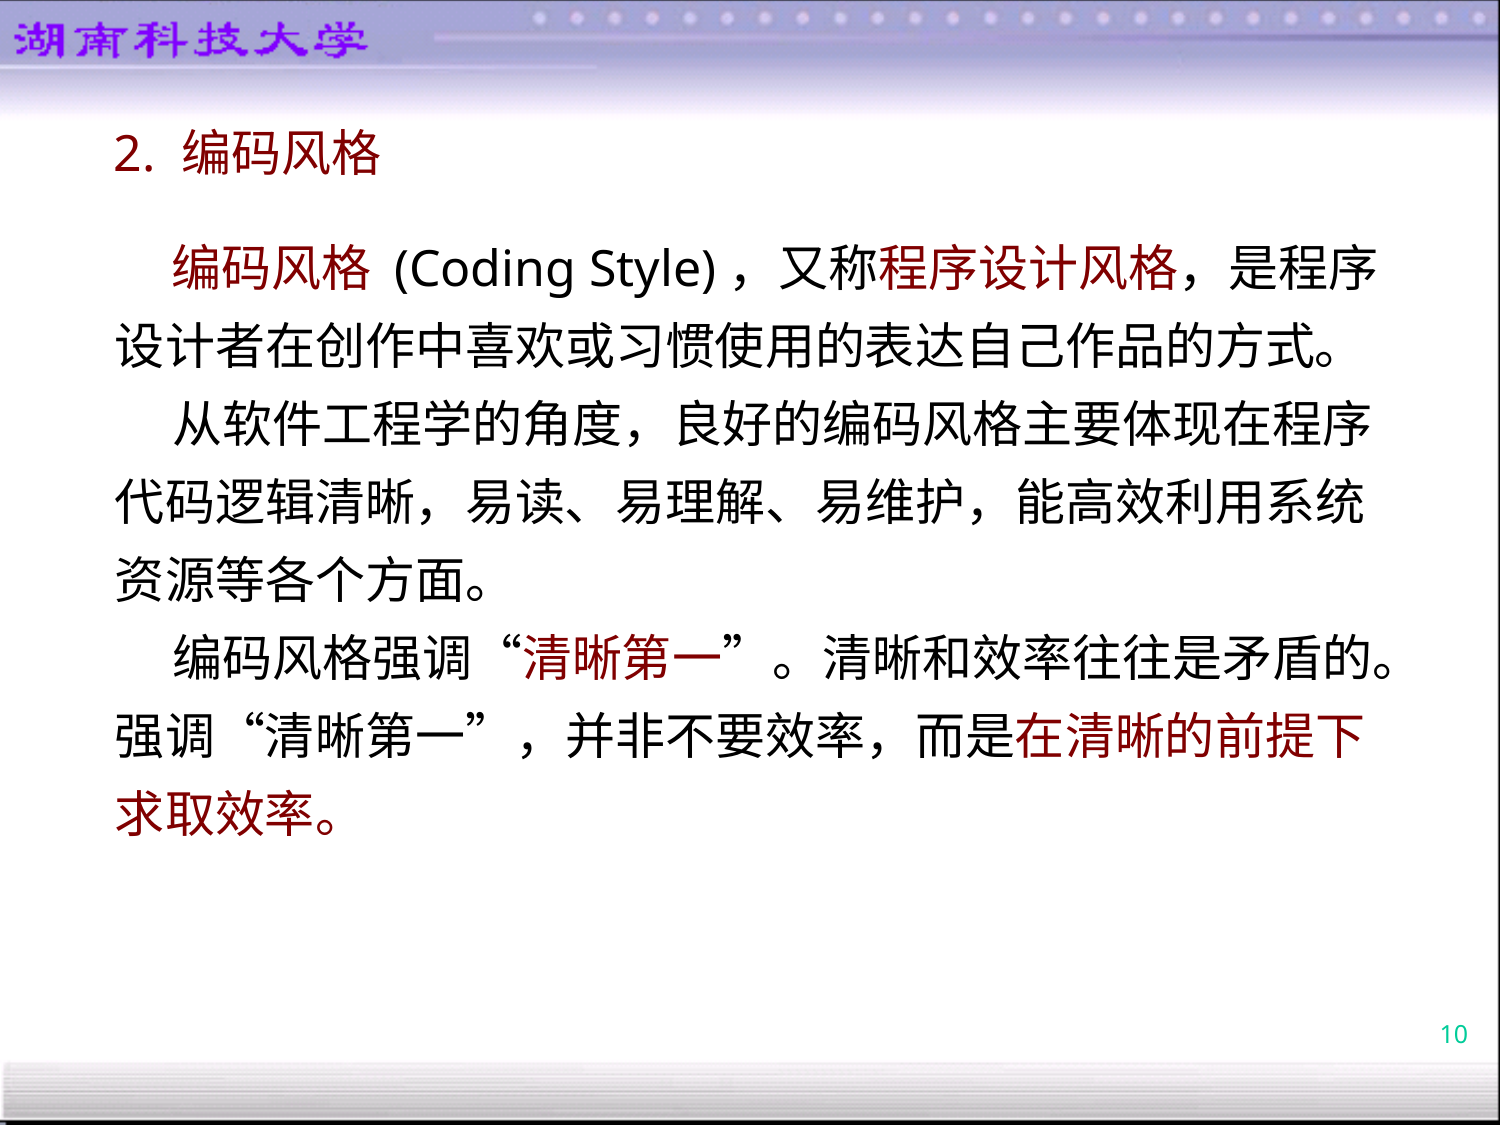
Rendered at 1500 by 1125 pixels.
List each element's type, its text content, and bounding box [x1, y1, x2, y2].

text_box 10 [1424, 1011, 1484, 1057]
subtitle 2. 编码风格 编码风格 (Coding Style)，又称程序设计风格，是程序设计者在创作中喜欢或习惯使用的表达自己作品的方式。 从软件工程学的角度，良好的编码风格主要体现在程序代码逻辑清晰，易读、易理解、易维护，能高效利用系统资源等各个方面。 编码风格强调“清晰第一”。清晰和效率往往是矛盾的。强调“清晰第一”，并非不要效率，而是在清晰的前提下求取效率。 [53, 113, 1429, 917]
picture [0, 0, 1500, 1125]
